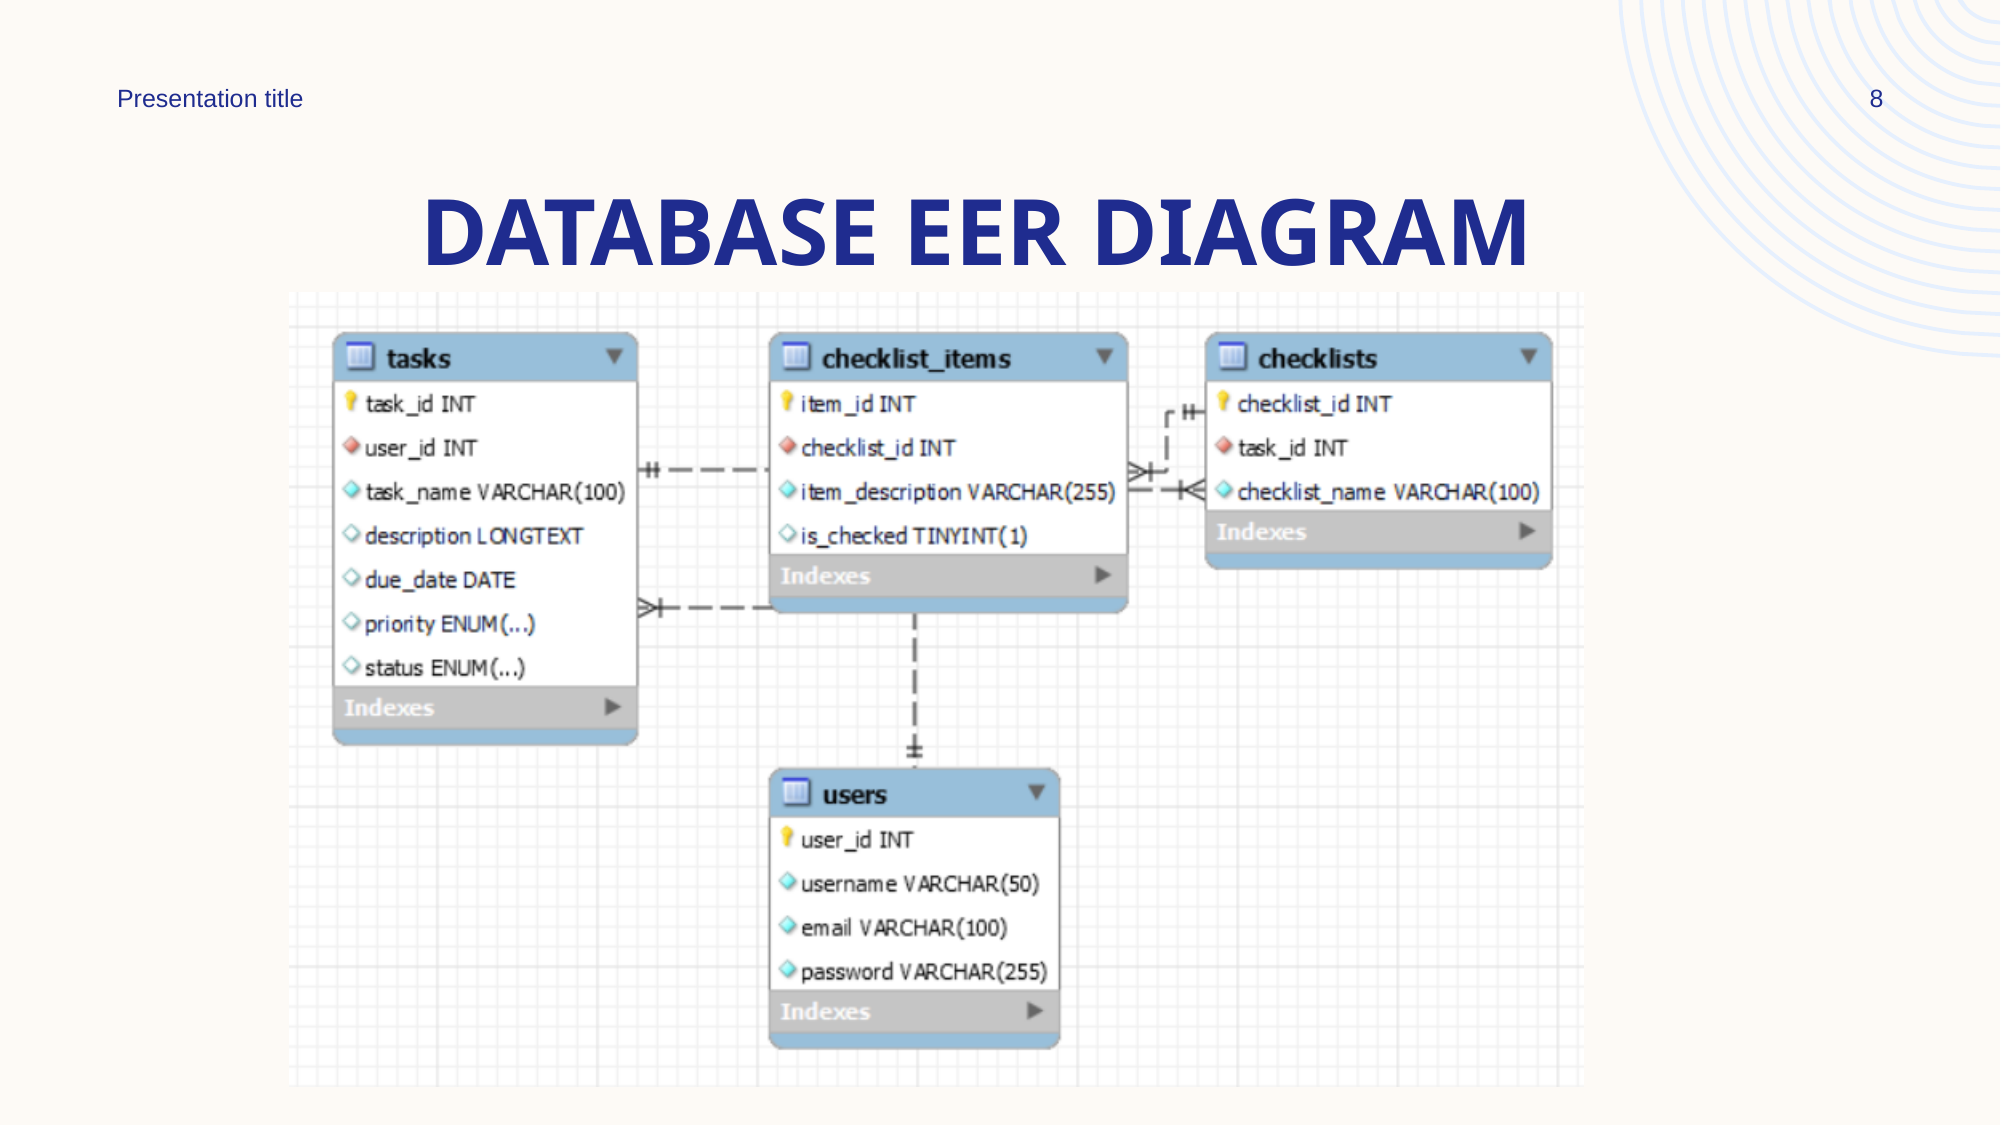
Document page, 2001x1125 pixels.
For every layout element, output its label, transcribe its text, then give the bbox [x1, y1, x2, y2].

footer Presentation title [101, 75, 627, 120]
slide_number 8 [1795, 75, 1958, 120]
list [289, 292, 1584, 1087]
title DATABASE EER DIAGRAM [101, 166, 1853, 293]
